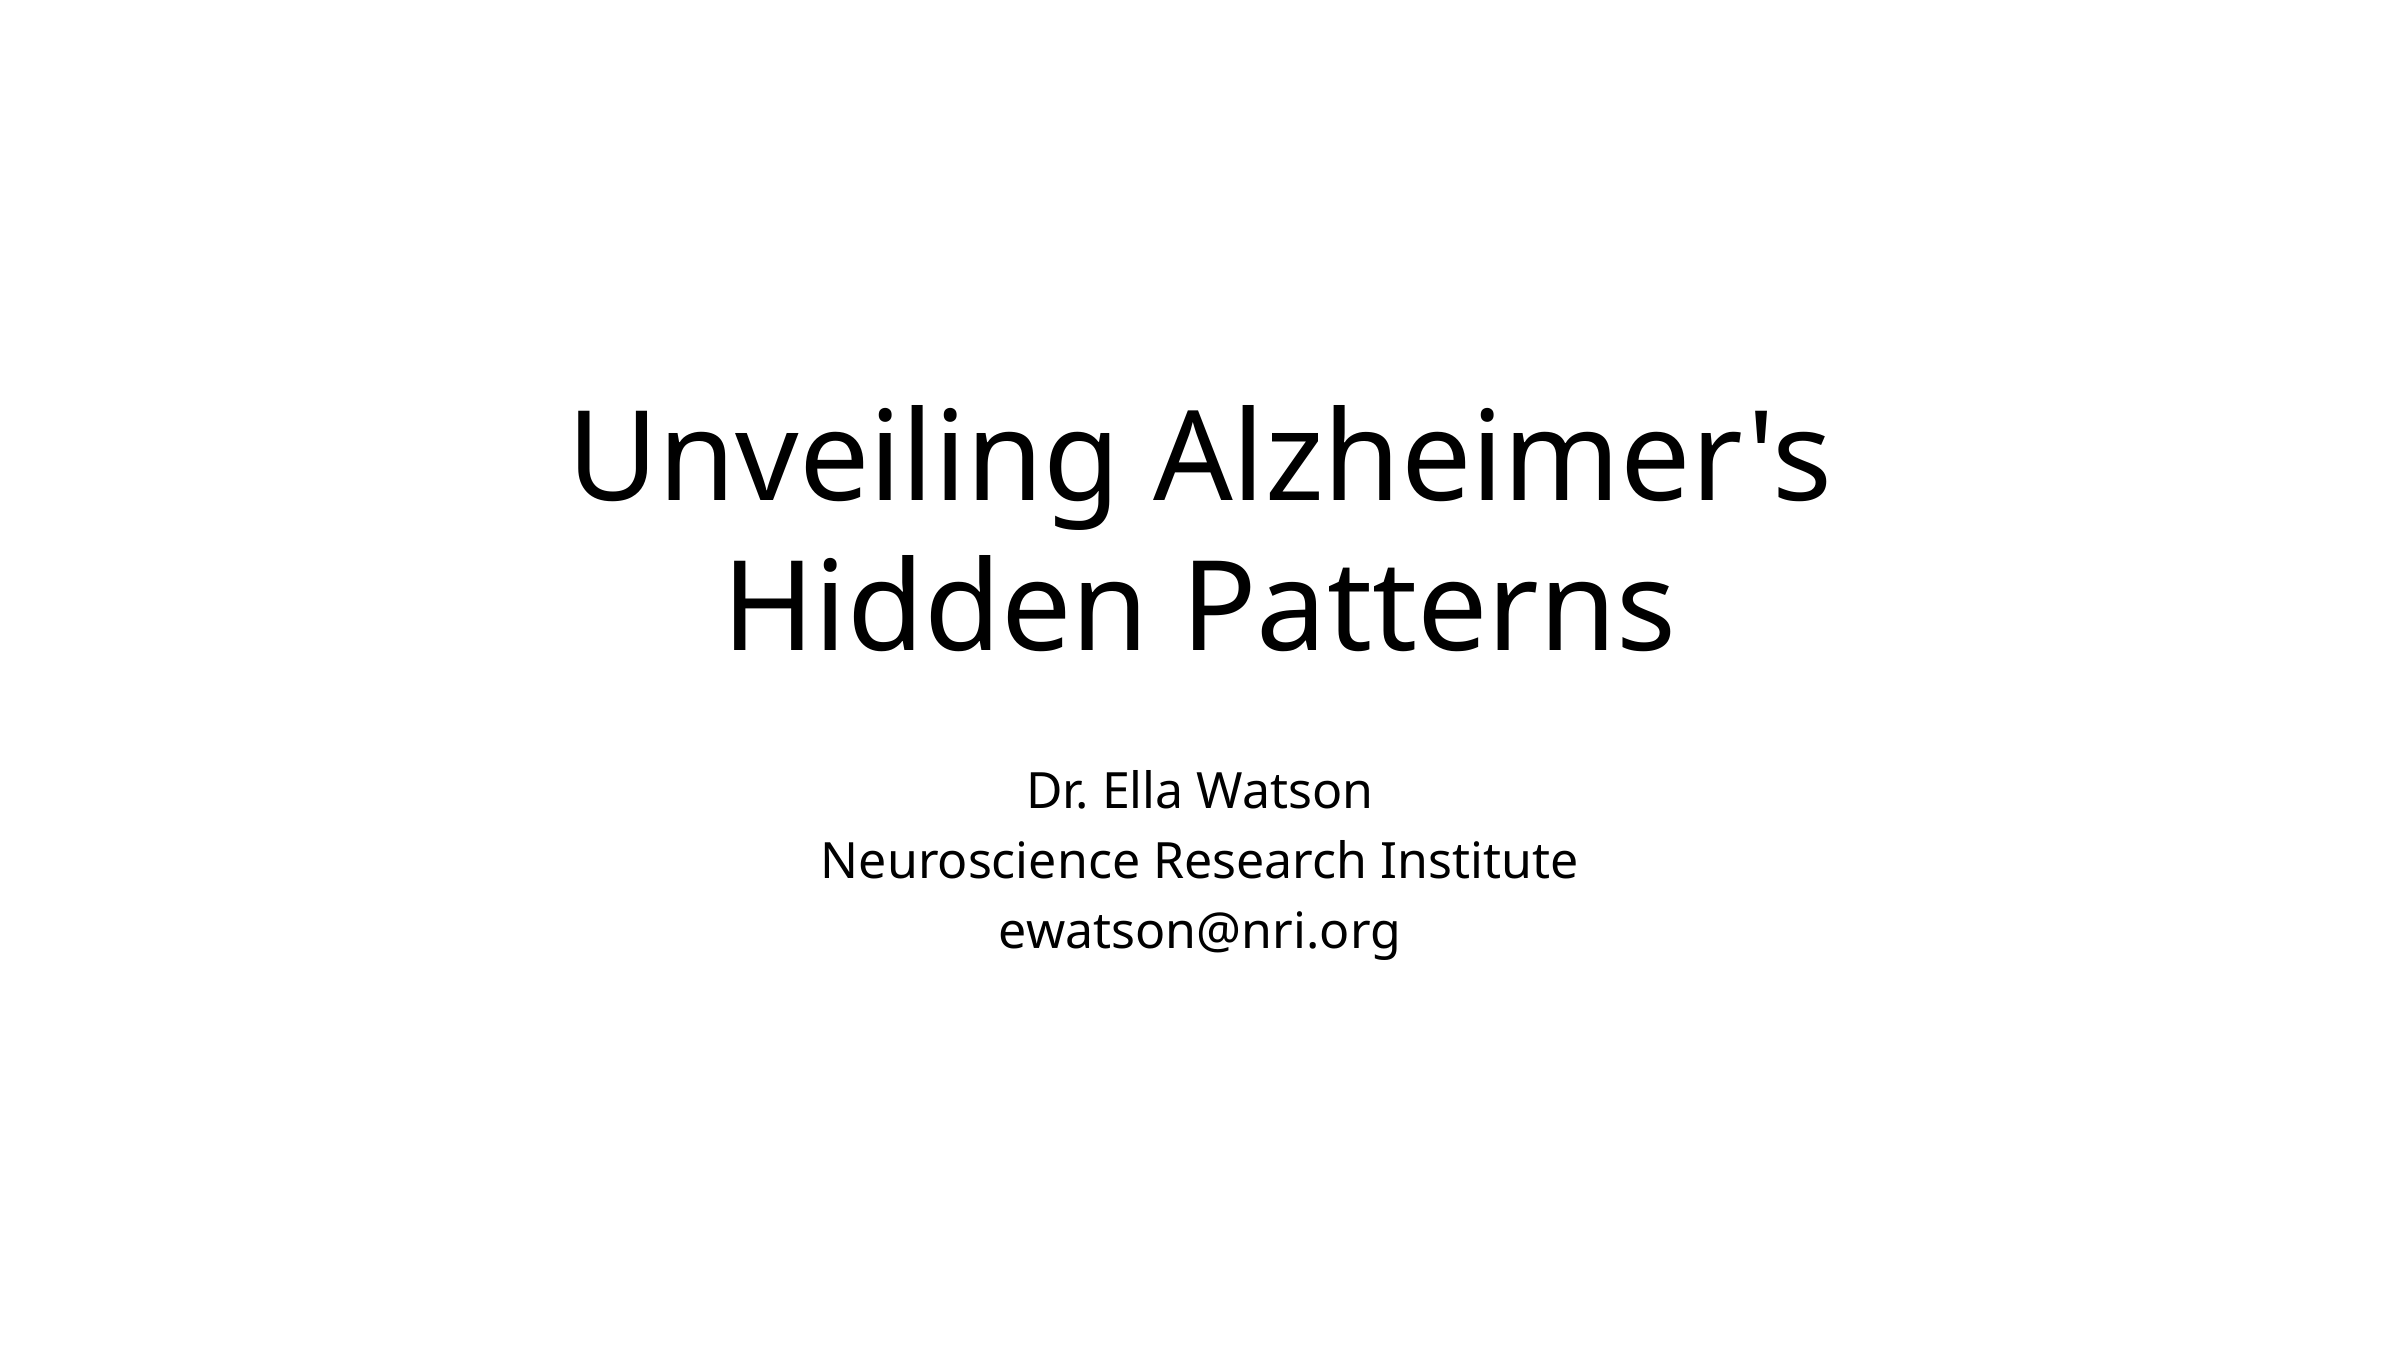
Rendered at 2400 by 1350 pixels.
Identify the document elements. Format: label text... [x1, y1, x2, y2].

subtitle Dr. Ella Watson Neuroscience Research Institute ewatson@nri.org [450, 750, 1950, 1023]
title Unveiling Alzheimer's Hidden Patterns [450, 329, 1950, 721]
